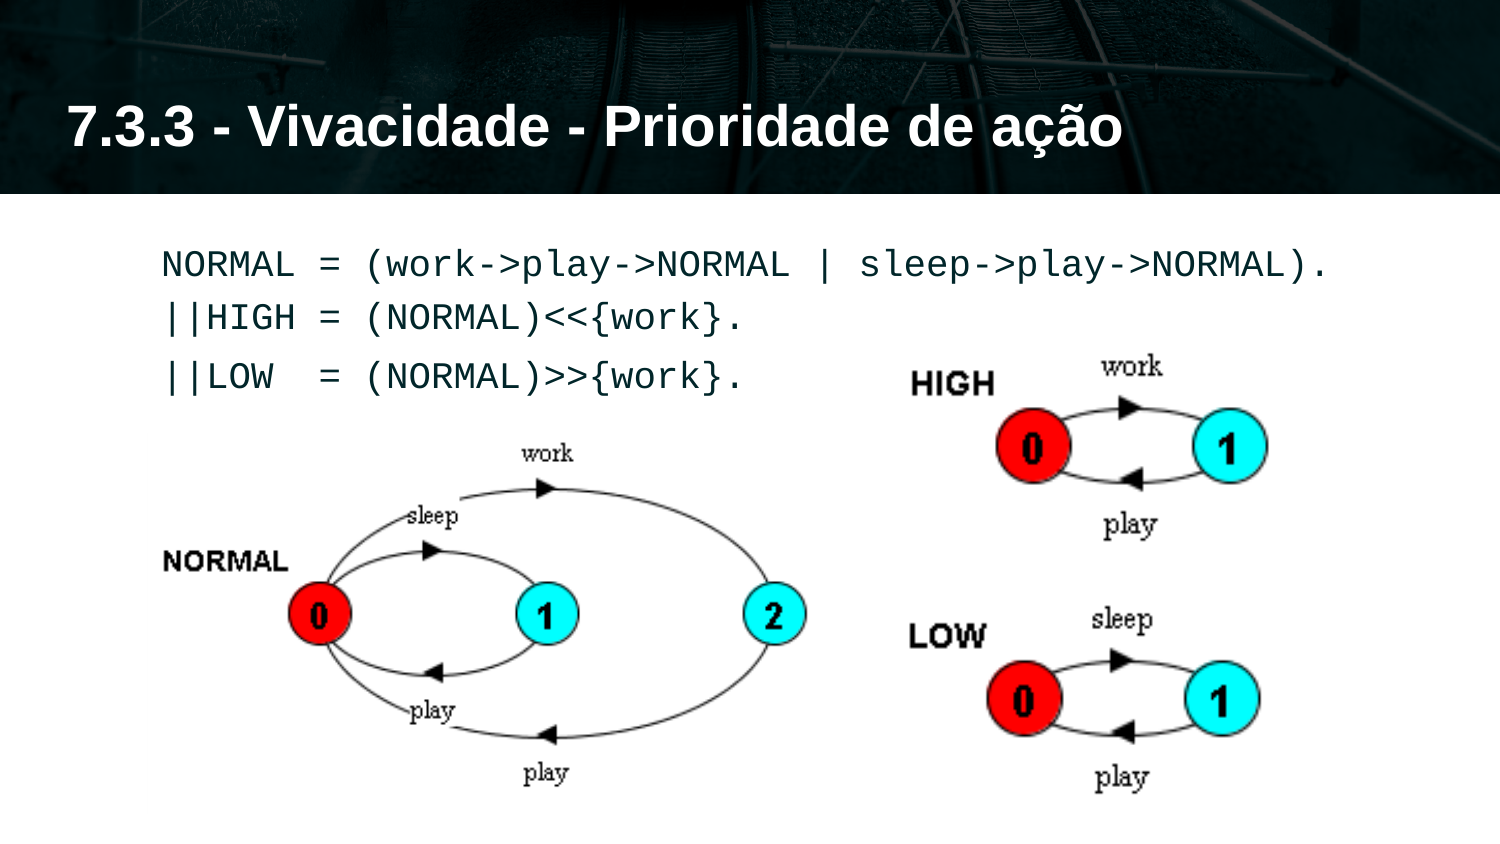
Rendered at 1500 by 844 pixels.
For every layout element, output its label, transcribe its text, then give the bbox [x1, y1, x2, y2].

picture [891, 596, 1291, 814]
list ||HIGH = (NORMAL)<<{work}. [146, 270, 1500, 329]
picture [891, 342, 1291, 571]
picture [0, 0, 1500, 194]
list NORMAL = (work->play->NORMAL | sleep->play->NORMAL). [146, 217, 1500, 270]
list ||LOW = (NORMAL)>>{work}. [146, 329, 1500, 406]
title 7.3.3 - Vivacidade - Prioridade de ação [51, 72, 1449, 167]
picture [145, 433, 826, 814]
